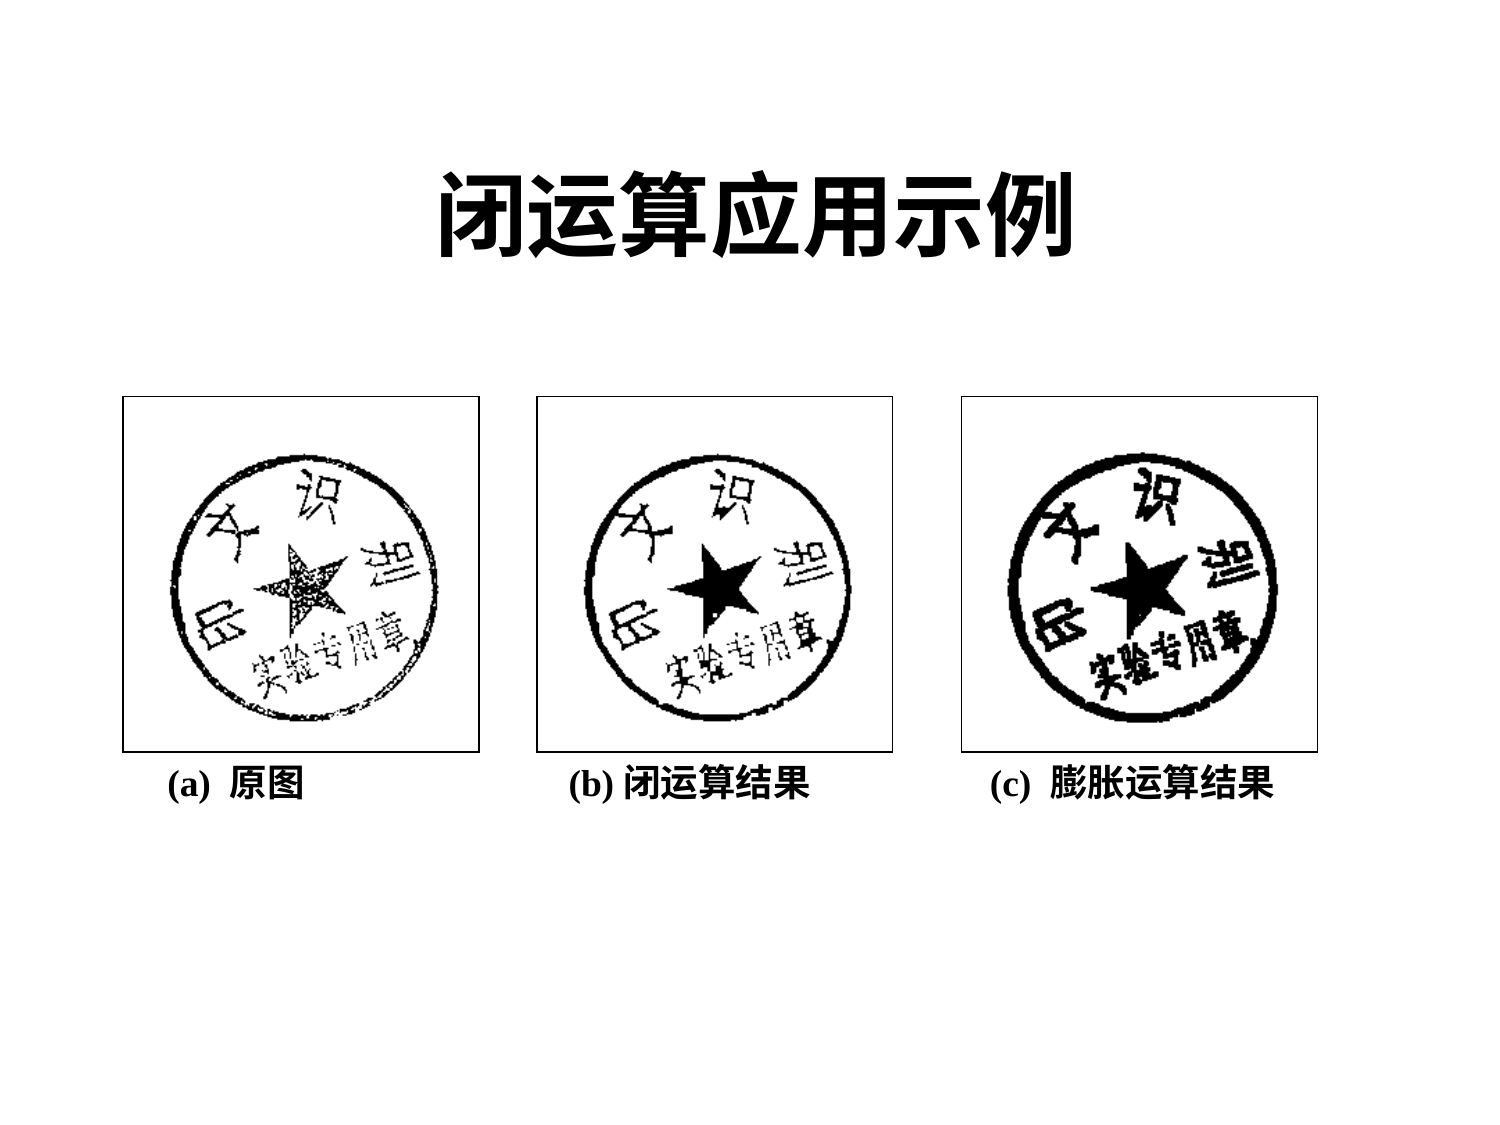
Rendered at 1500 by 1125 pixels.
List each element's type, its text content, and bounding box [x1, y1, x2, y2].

title 闭运算应用示例 [125, 87, 1388, 275]
picture [962, 397, 1317, 752]
picture [123, 397, 479, 752]
picture [537, 397, 892, 752]
text_box (a) 原图 (b)闭运算结果 (c) 膨胀运算结果 [123, 751, 1317, 823]
